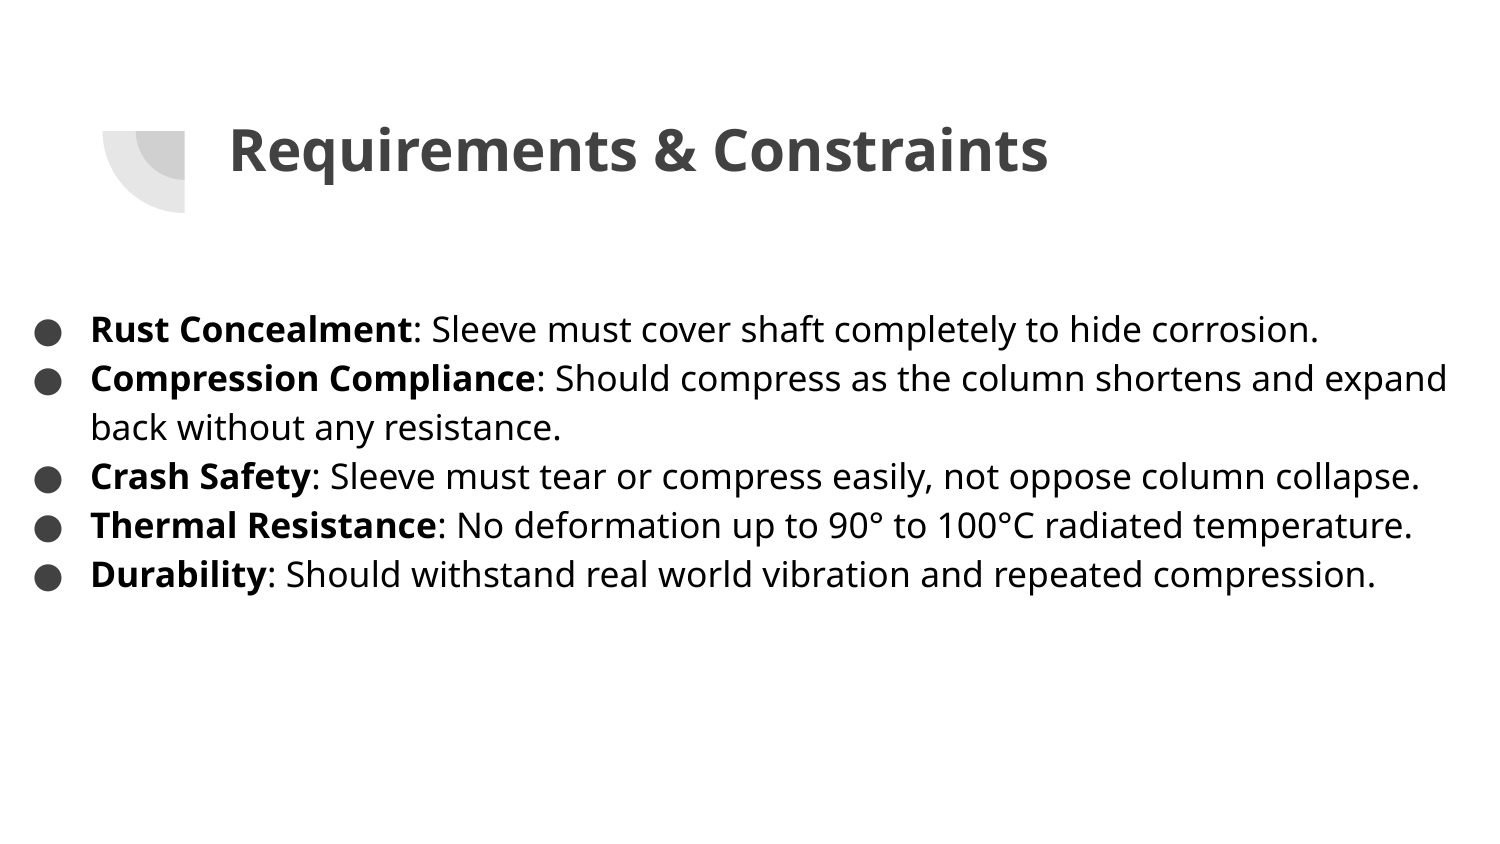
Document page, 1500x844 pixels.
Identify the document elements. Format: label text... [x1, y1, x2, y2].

title Requirements & Constraints [213, 98, 1368, 263]
list Rust Concealment: Sleeve must cover shaft completely to hide corrosion. Compression Compliance: Should compress as the column shortens and expand back without any resistance. Crash Safety: Sleeve must tear or compress easily, not oppose column collapse. Thermal Resistance: No deformation up to 90° to 100°C radiated temperature. Durability: Should withstand real world vibration and repeated compression. [0, 286, 1500, 691]
